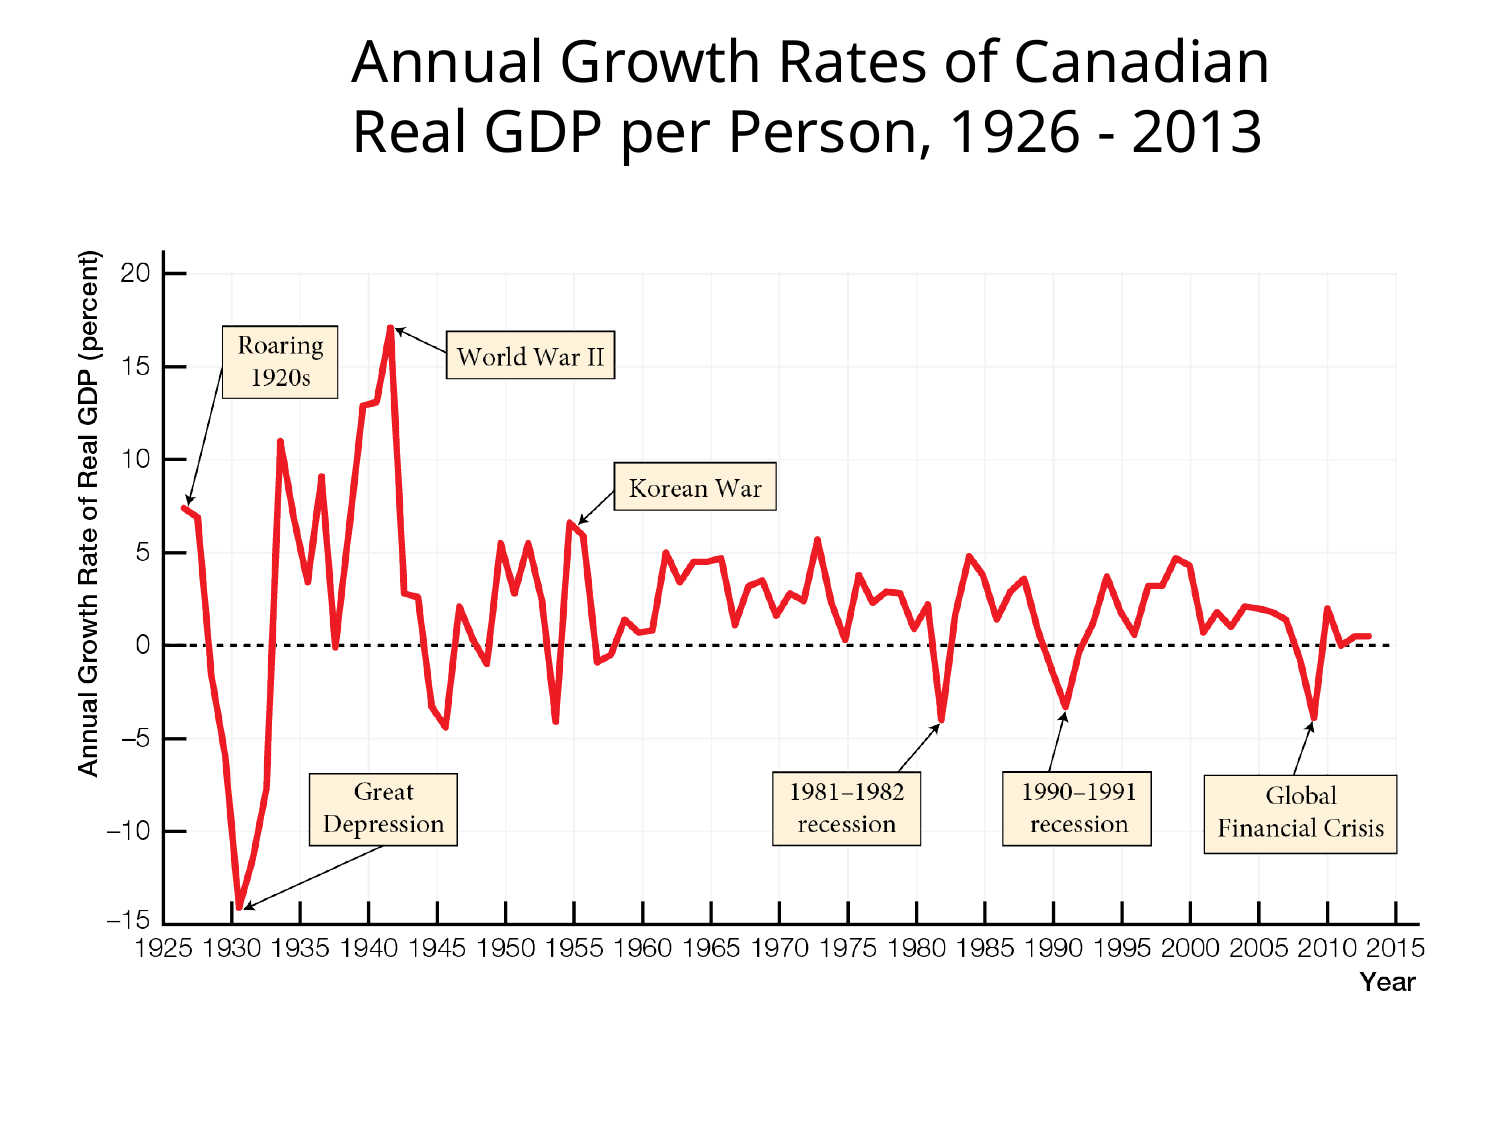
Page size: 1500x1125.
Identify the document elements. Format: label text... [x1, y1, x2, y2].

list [74, 200, 1426, 1040]
title Annual Growth Rates of Canadian Real GDP per Person, 1926 - 2013 [336, 0, 1500, 188]
